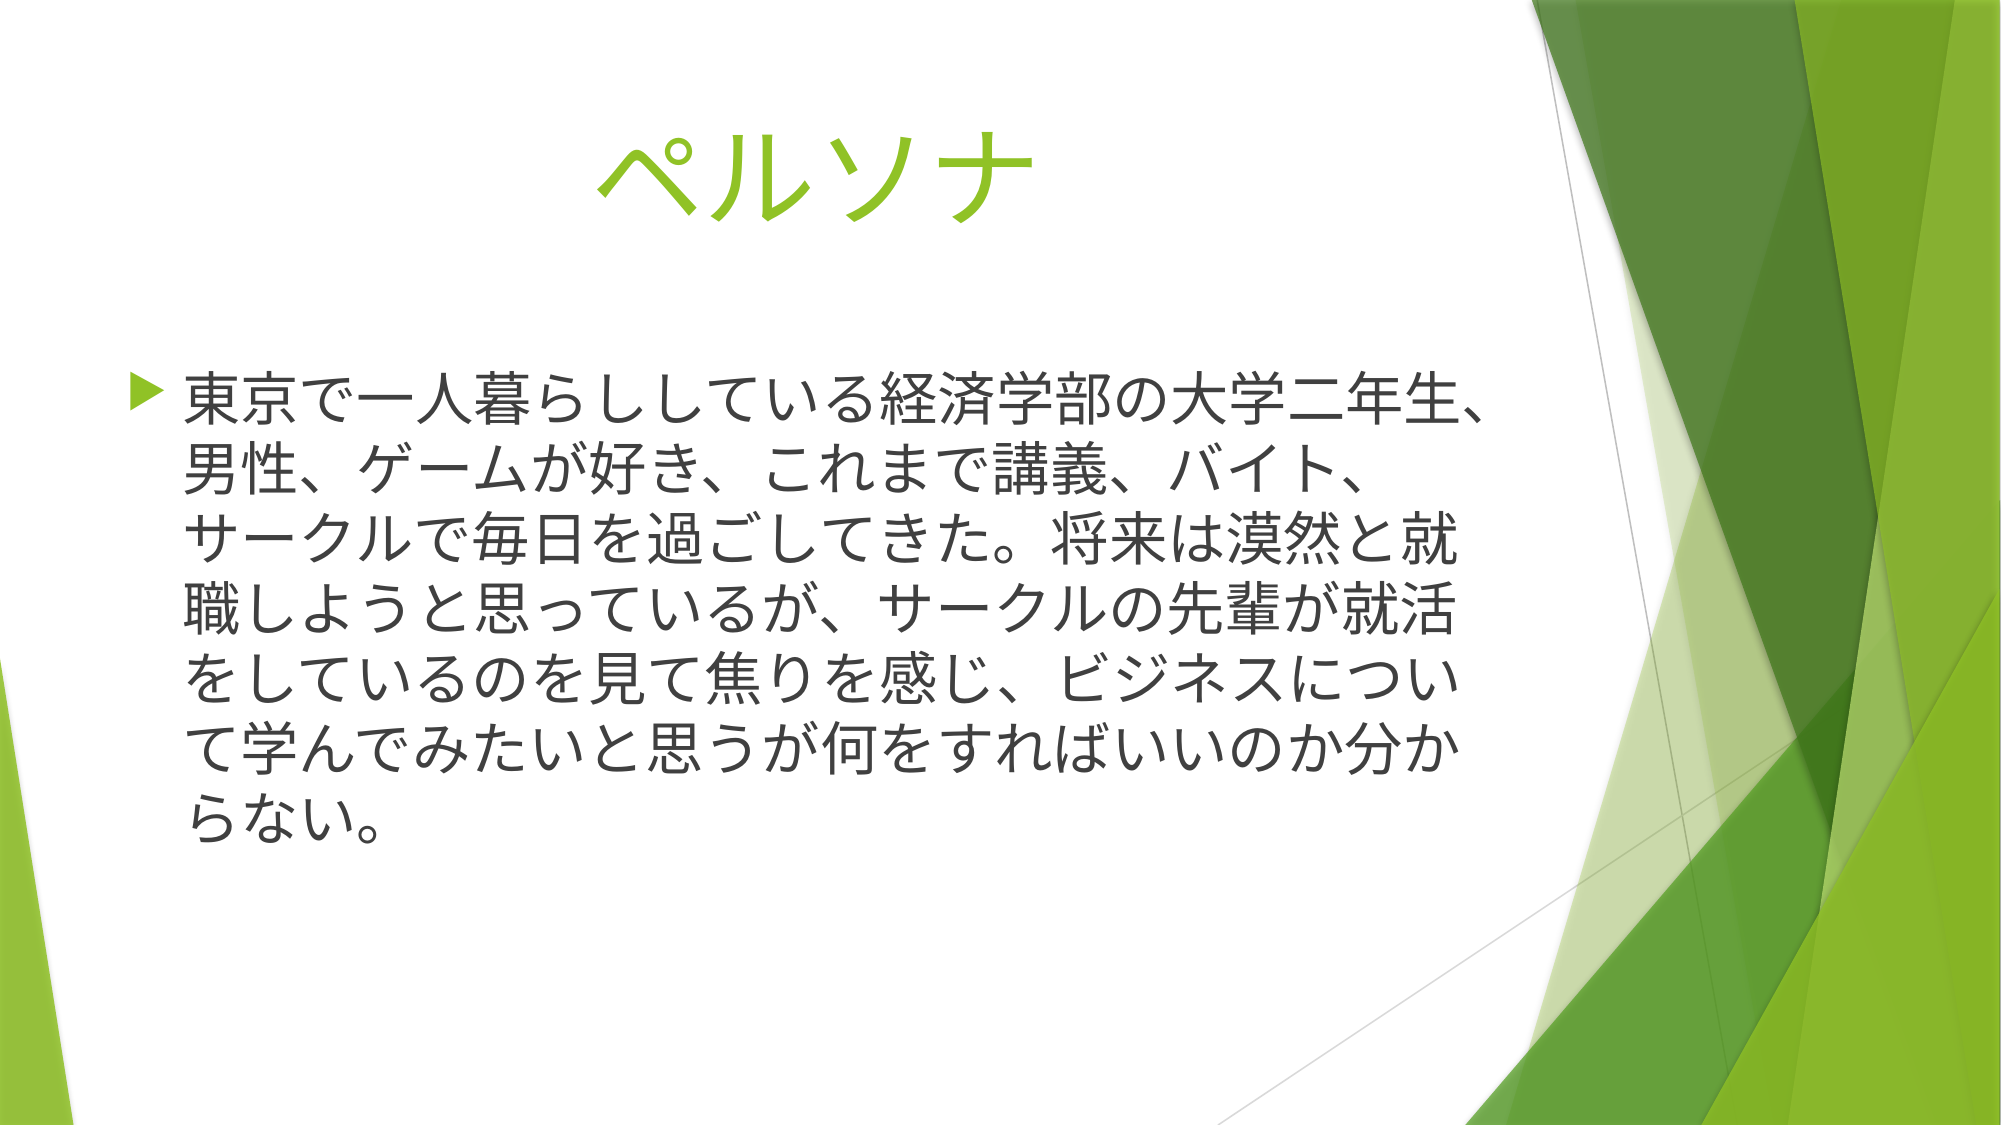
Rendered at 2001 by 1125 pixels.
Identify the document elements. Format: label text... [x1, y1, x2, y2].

title ペルソナ [111, 99, 1522, 317]
list 東京で一人暮らししている経済学部の大学二年生、男性、ゲームが好き、これまで講義、バイト、サークルで毎日を過ごしてきた。将来は漠然と就職しようと思っているが、サークルの先輩が就活をしているのを見て焦りを感じ、ビジネスについて学んでみたいと思うが何をすればいいのか分からない。 [111, 354, 1522, 992]
